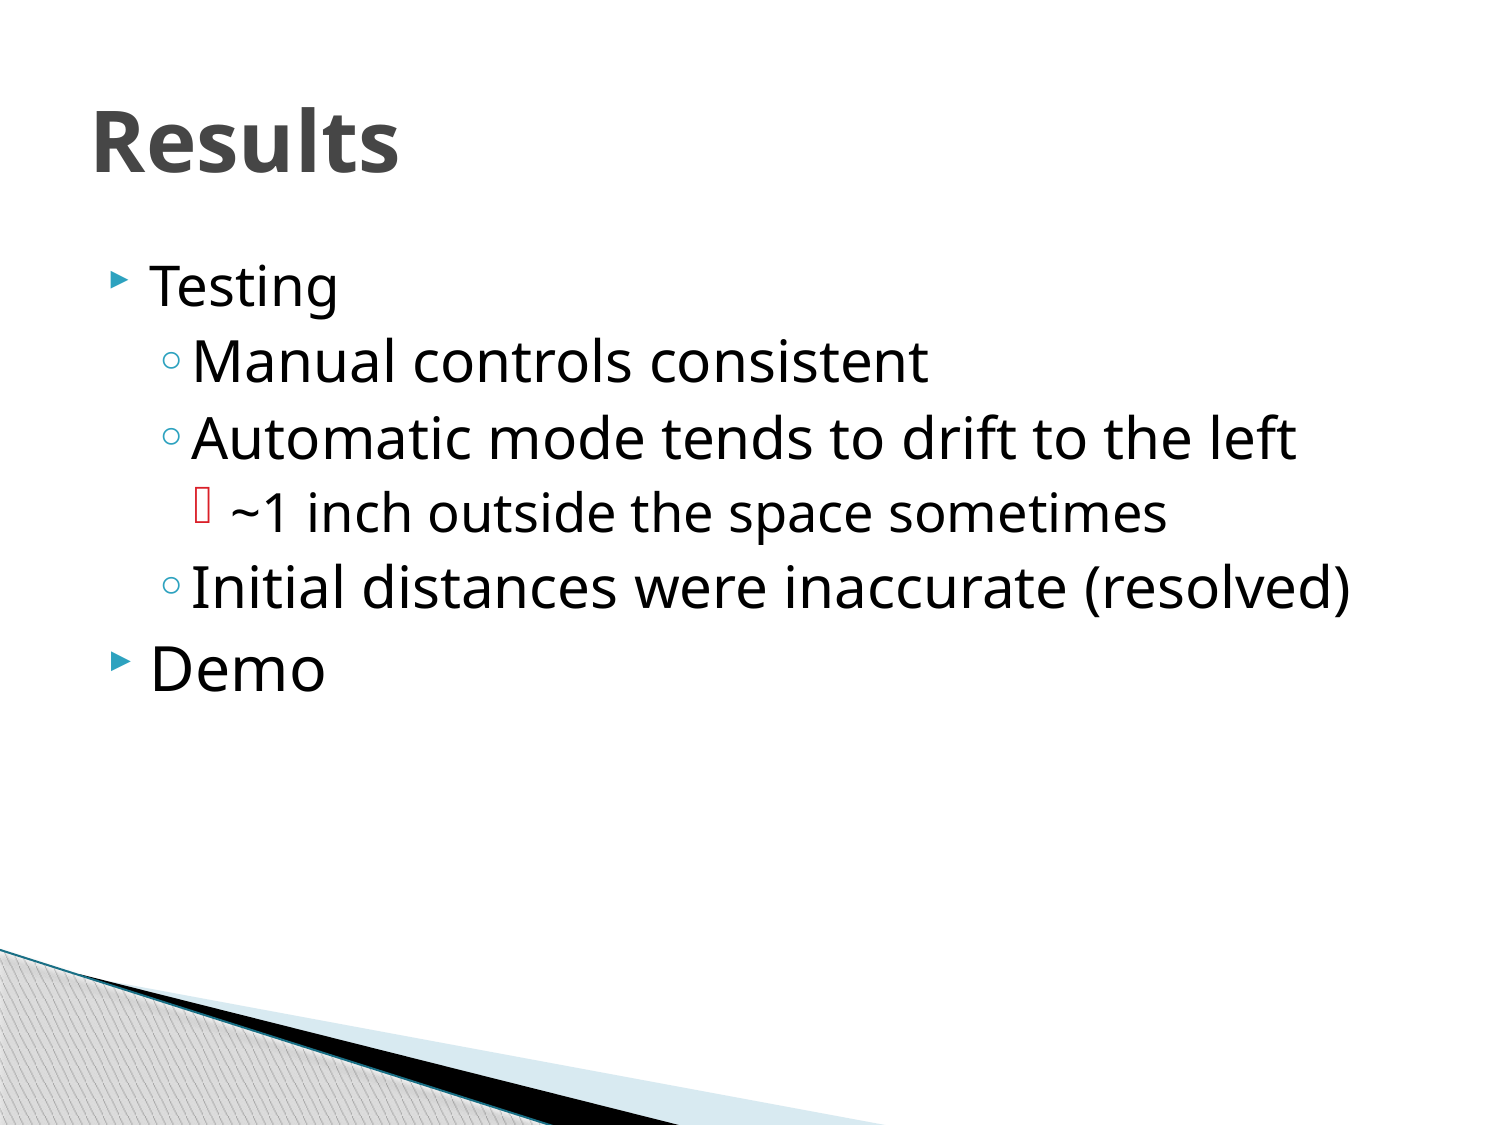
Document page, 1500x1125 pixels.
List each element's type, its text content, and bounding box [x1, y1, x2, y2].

list Testing Manual controls consistent Automatic mode tends to drift to the left ~1 inch outside the space sometimes Initial distances were inaccurate (resolved) Demo [75, 243, 1425, 986]
title Results [75, 45, 1425, 233]
